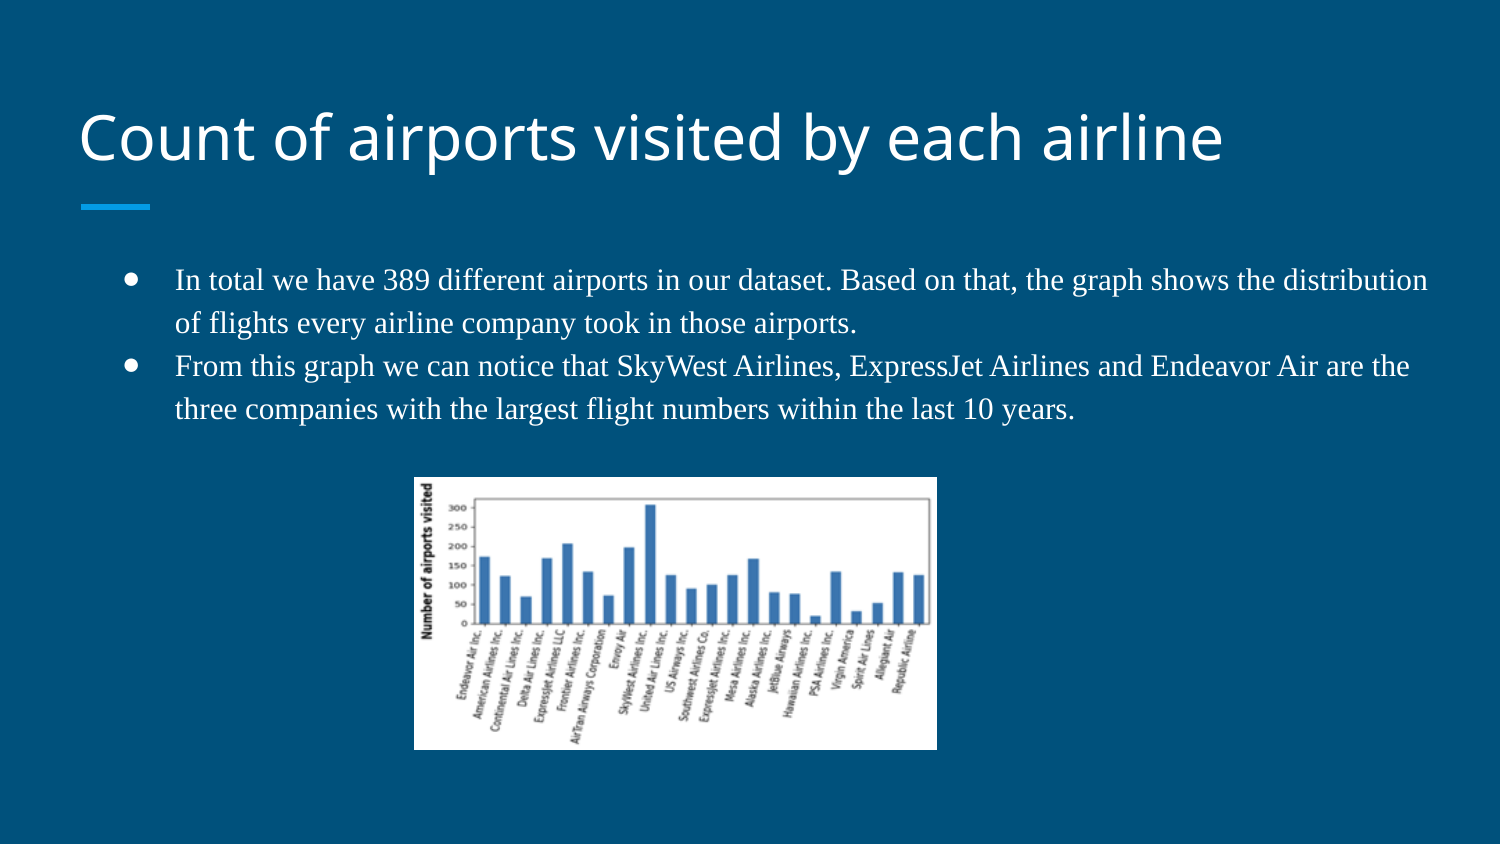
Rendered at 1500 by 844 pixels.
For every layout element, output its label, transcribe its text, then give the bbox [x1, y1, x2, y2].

title Count of airports visited by each airline [63, 75, 1437, 188]
picture [415, 478, 936, 749]
text_box In total we have 389 different airports in our dataset. Based on that, the graph shows the distribution of flights every airline company took in those airports. From this graph we can notice that SkyWest Airlines, ExpressJet Airlines and Endeavor Air are the three companies with the largest flight numbers within the last 10 years. [85, 238, 1479, 518]
